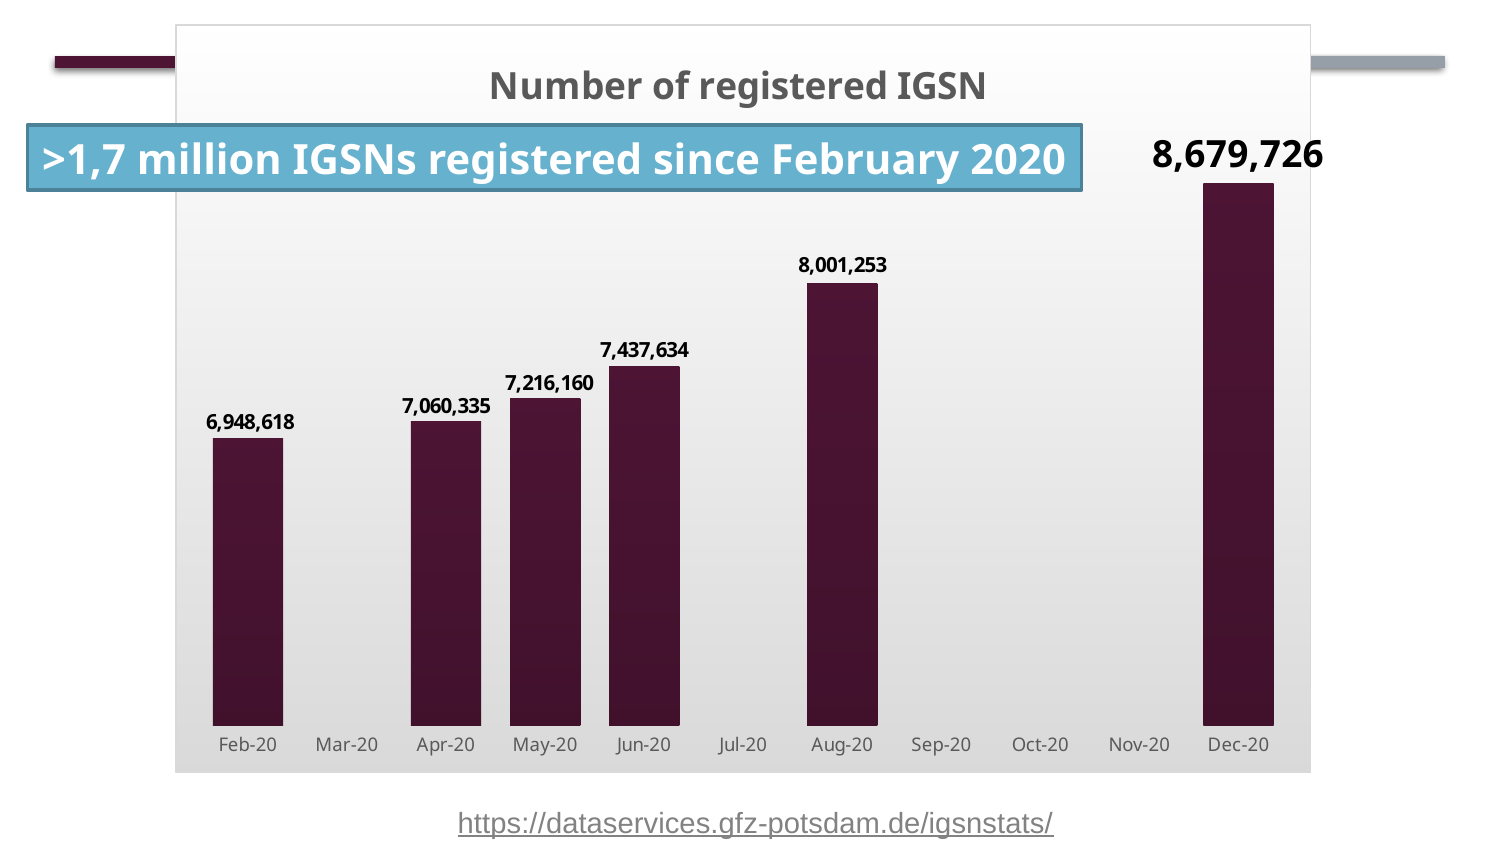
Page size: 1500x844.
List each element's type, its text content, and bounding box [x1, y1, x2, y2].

text_box https://dataservices.gfz-potsdam.de/igsnstats/ [442, 796, 1069, 844]
chart [174, 23, 1326, 774]
text_box >1,7 million IGSNs registered since February 2020 [26, 123, 168, 192]
